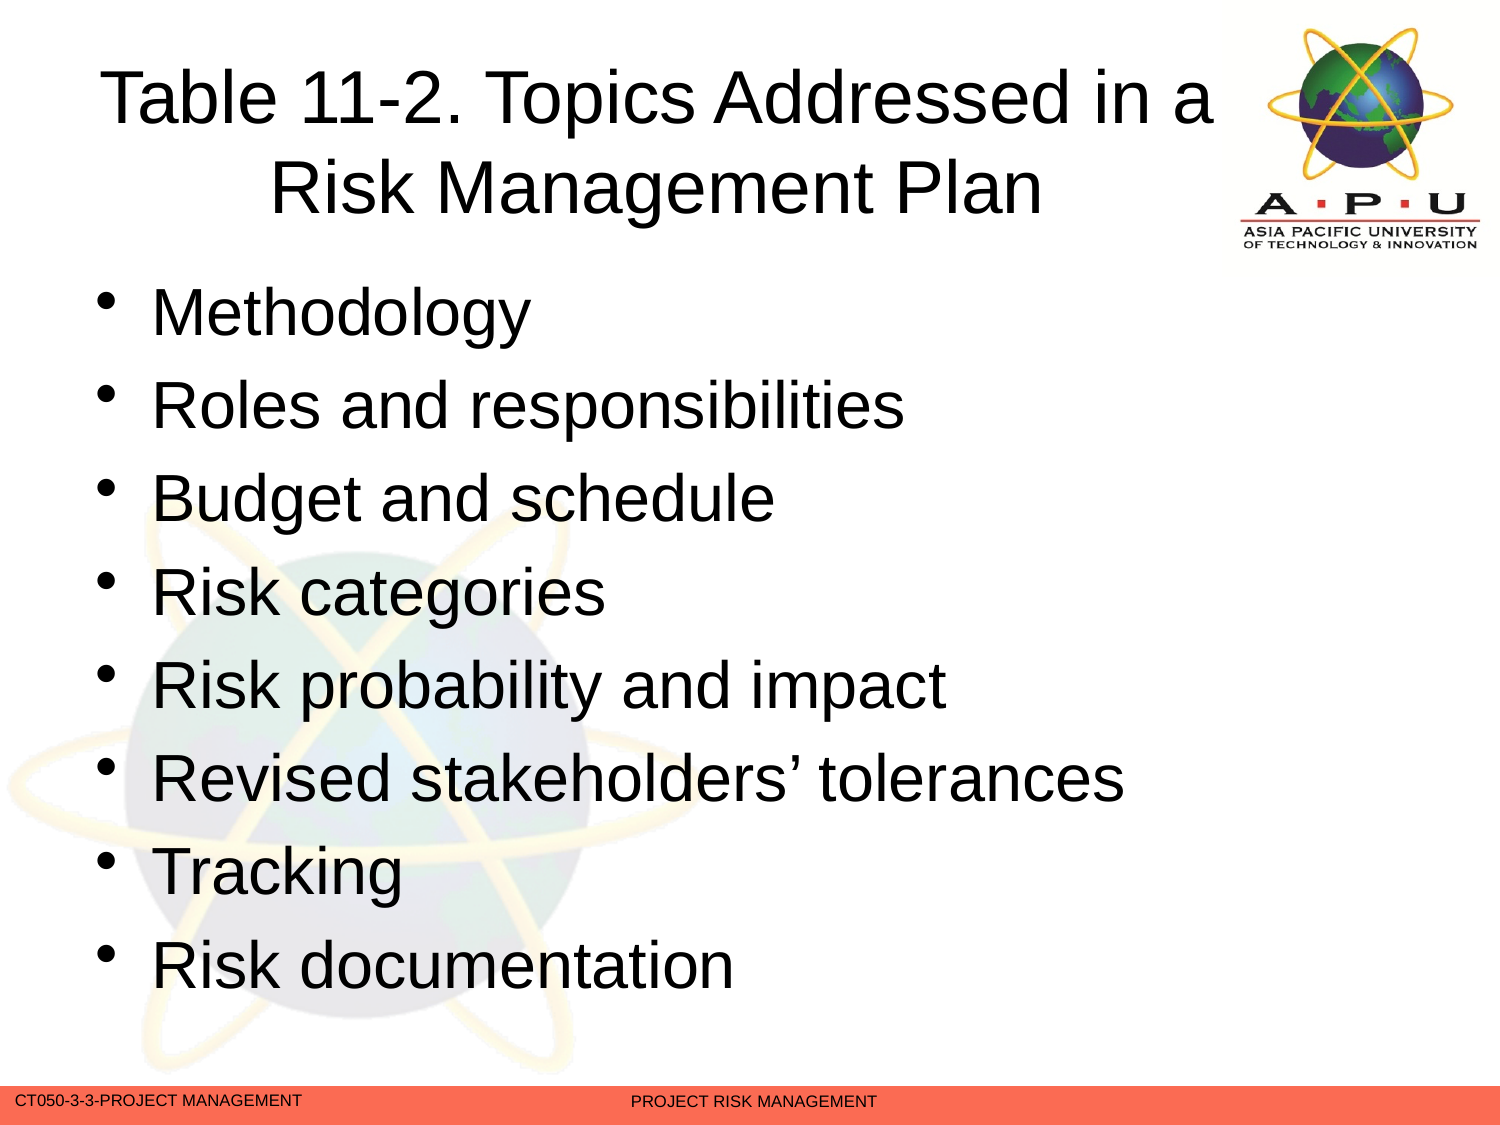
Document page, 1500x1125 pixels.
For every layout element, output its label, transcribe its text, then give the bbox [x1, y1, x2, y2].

picture [1222, 0, 1500, 277]
list Methodology Roles and responsibilities Budget and schedule Risk categories Risk probability and impact Revised stakeholders’ tolerances Tracking Risk documentation [79, 260, 1430, 1085]
title Table 11-2. Topics Addressed in a Risk Management Plan [79, 45, 1235, 233]
